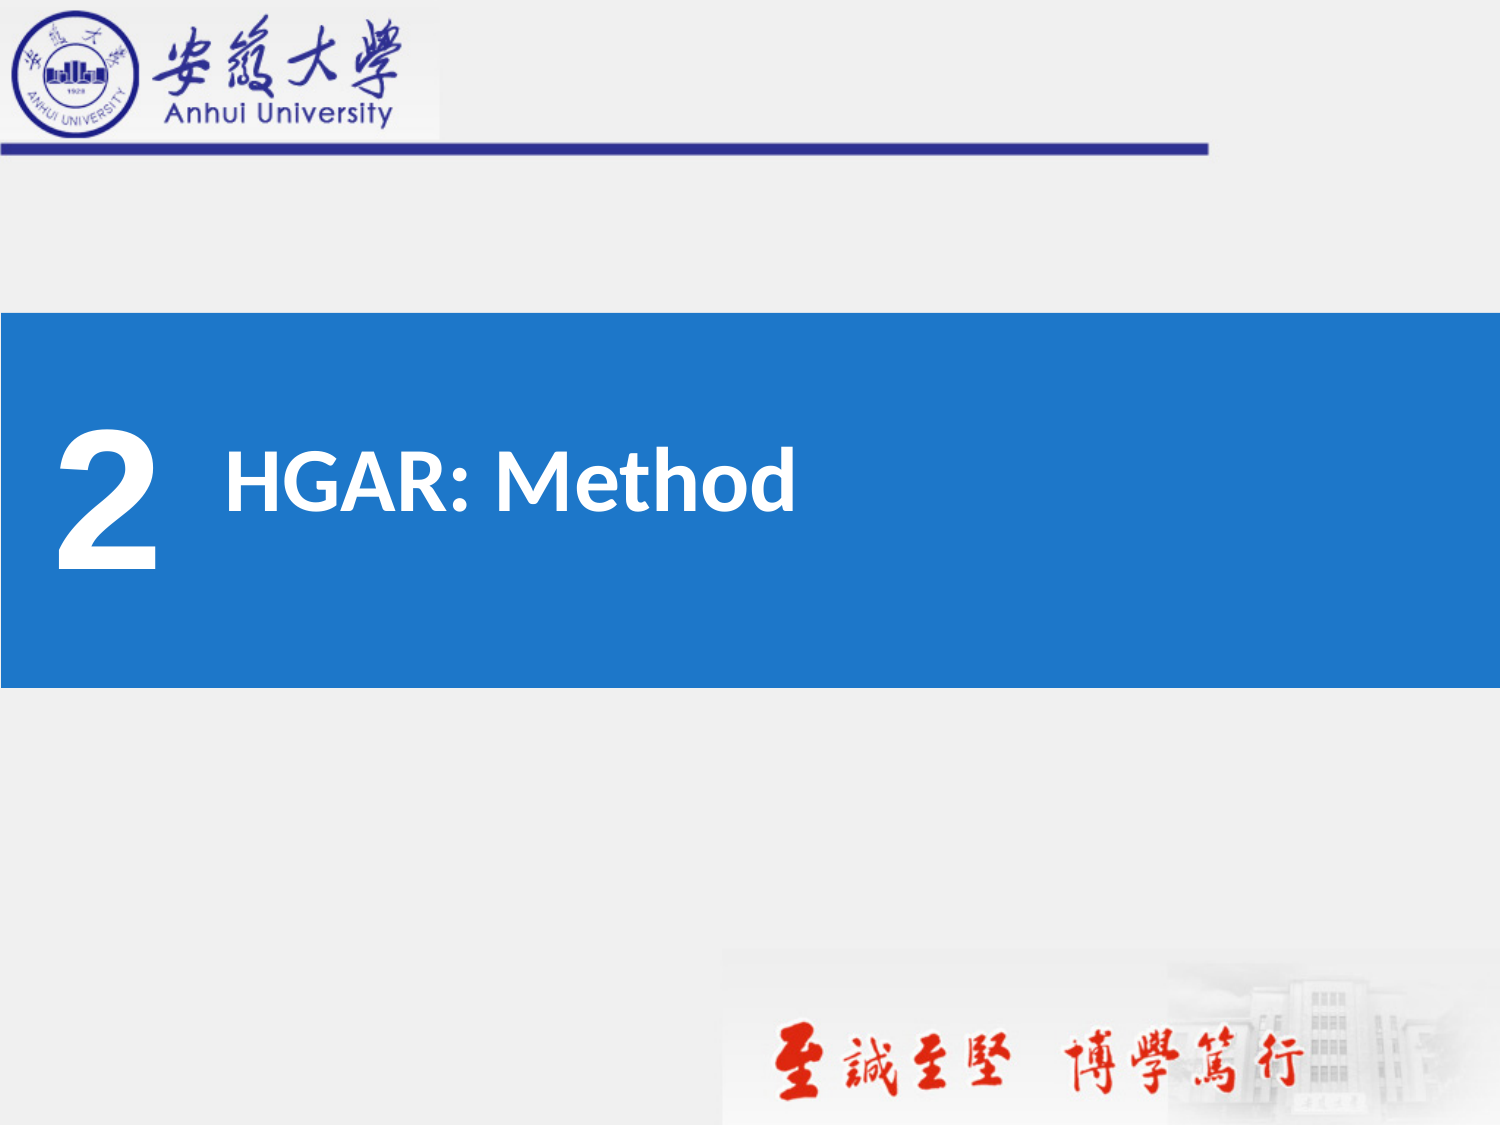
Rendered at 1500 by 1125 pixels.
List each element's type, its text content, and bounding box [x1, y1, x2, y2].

text_box 2 [37, 362, 338, 618]
text_box [0, 311, 1500, 690]
title HGAR: Method [338, 387, 1425, 563]
slide_number [1074, 1042, 1425, 1103]
picture [0, 0, 1500, 311]
picture [0, 690, 1500, 1125]
